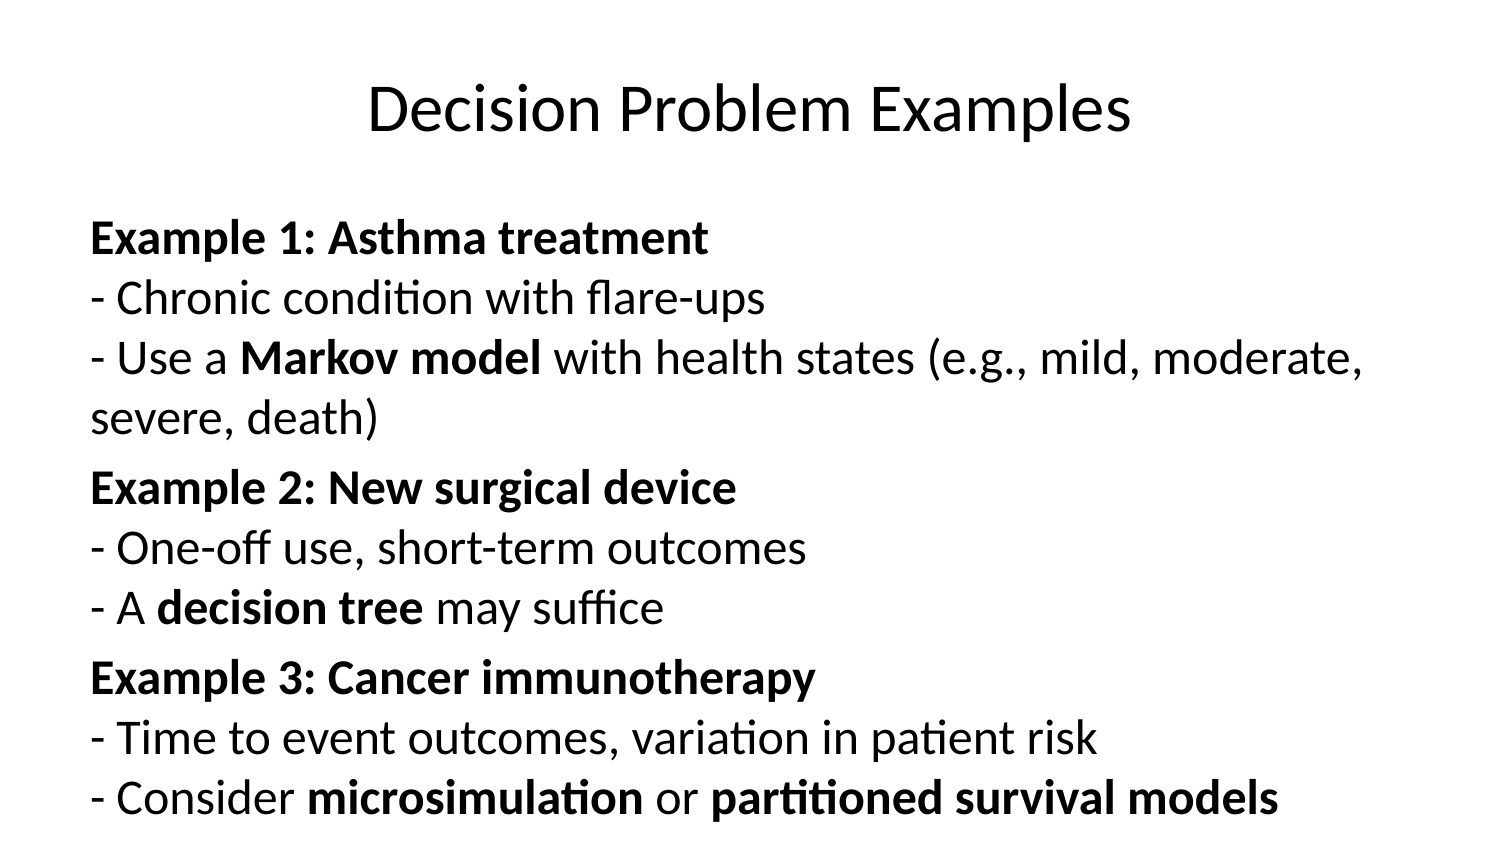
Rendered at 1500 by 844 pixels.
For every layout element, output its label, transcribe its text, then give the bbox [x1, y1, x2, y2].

title Decision Problem Examples [75, 33, 1425, 175]
list Example 1: Asthma treatment - Chronic condition with flare-ups - Use a Markov model with health states (e.g., mild, moderate, severe, death) Example 2: New surgical device - One-off use, short-term outcomes - A decision tree may suffice Example 3: Cancer immunotherapy - Time to event outcomes, variation in patient risk - Consider microsimulation or partitioned survival models Example 4: COVID-19 vaccination strategy - Infectious disease, transmission dynamics - Needs a dynamic transmission model [75, 196, 1425, 754]
